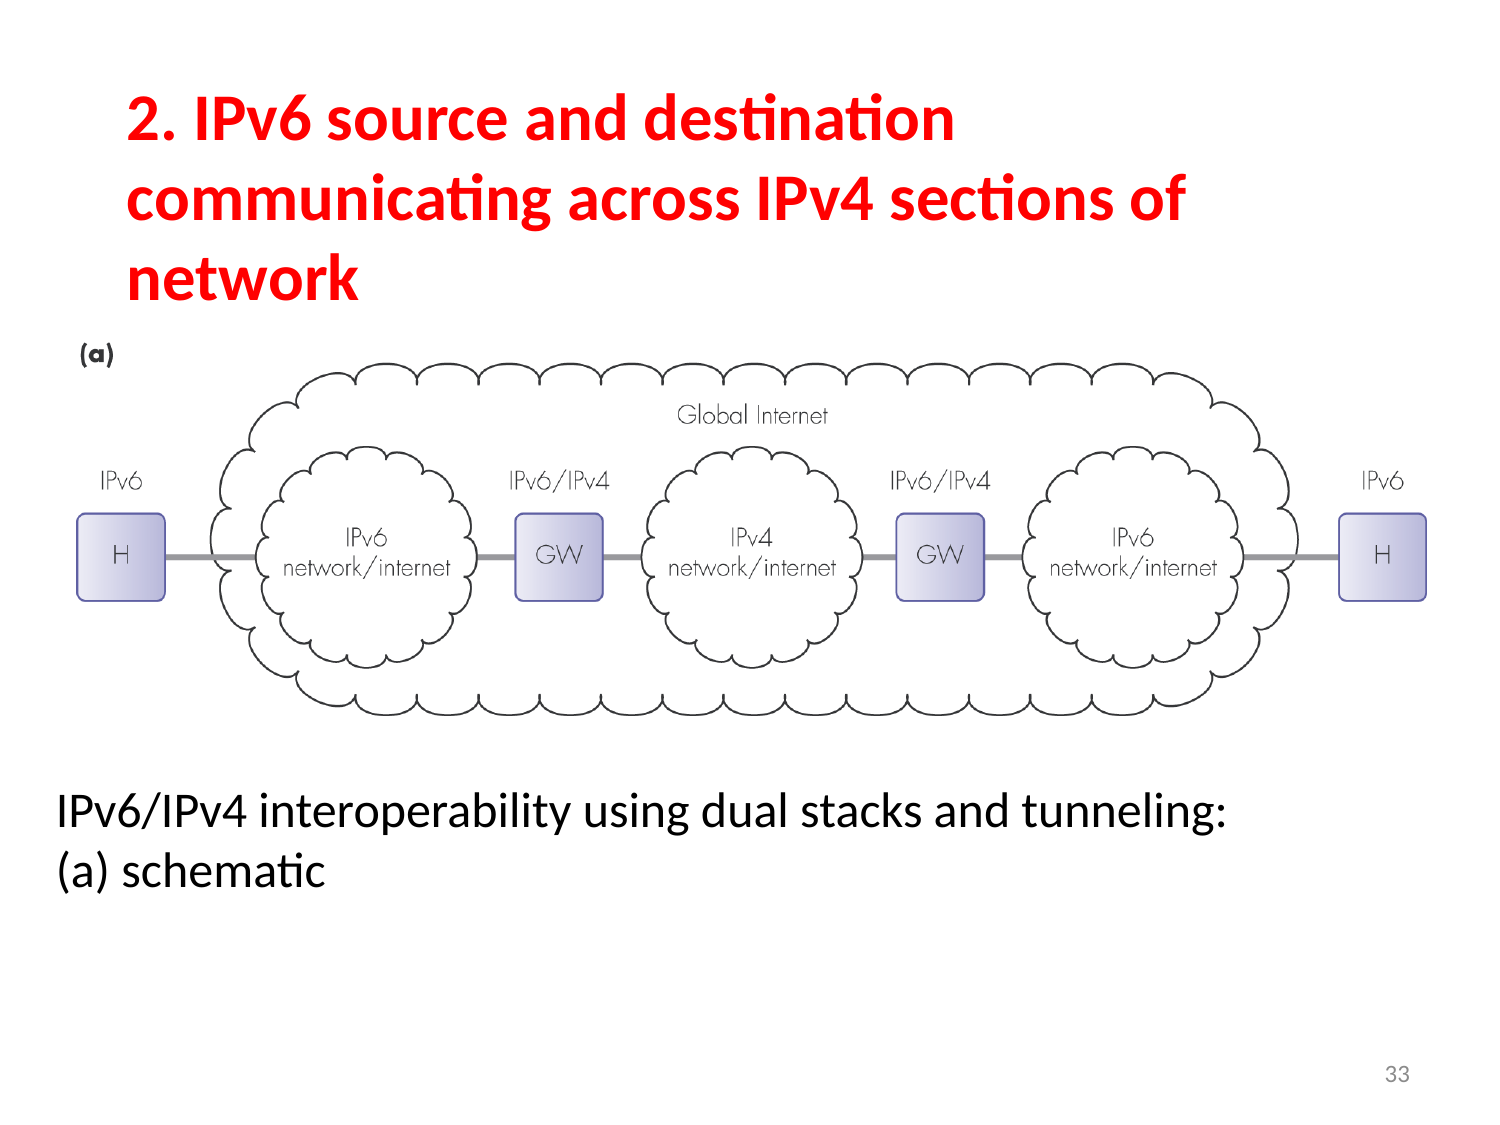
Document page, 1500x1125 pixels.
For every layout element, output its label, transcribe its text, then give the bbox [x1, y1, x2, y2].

text_box IPv6/IPv4 interoperability using dual stacks and tunneling: (a) schematic [41, 770, 1409, 905]
slide_number 33 [1074, 1042, 1425, 1103]
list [76, 337, 1427, 717]
text_box 2. IPv6 source and destination communicating across IPv4 sections of network [112, 66, 1376, 321]
